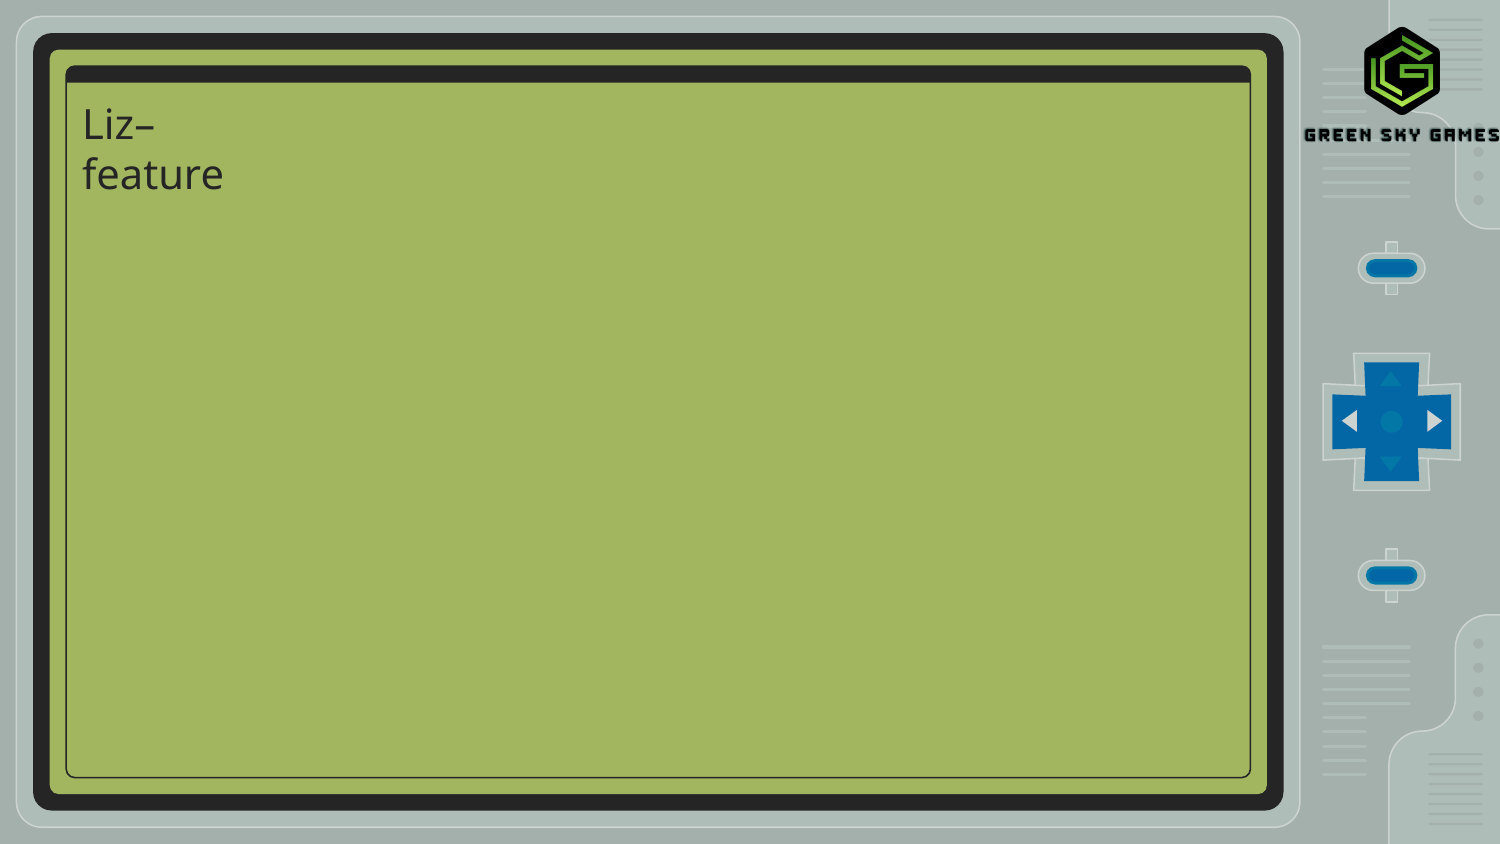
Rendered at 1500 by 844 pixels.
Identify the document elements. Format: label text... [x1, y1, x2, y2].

picture [1285, 0, 1500, 184]
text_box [1322, 353, 1461, 491]
title Liz– feature [67, 82, 1187, 218]
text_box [1358, 548, 1426, 603]
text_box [1358, 241, 1426, 295]
